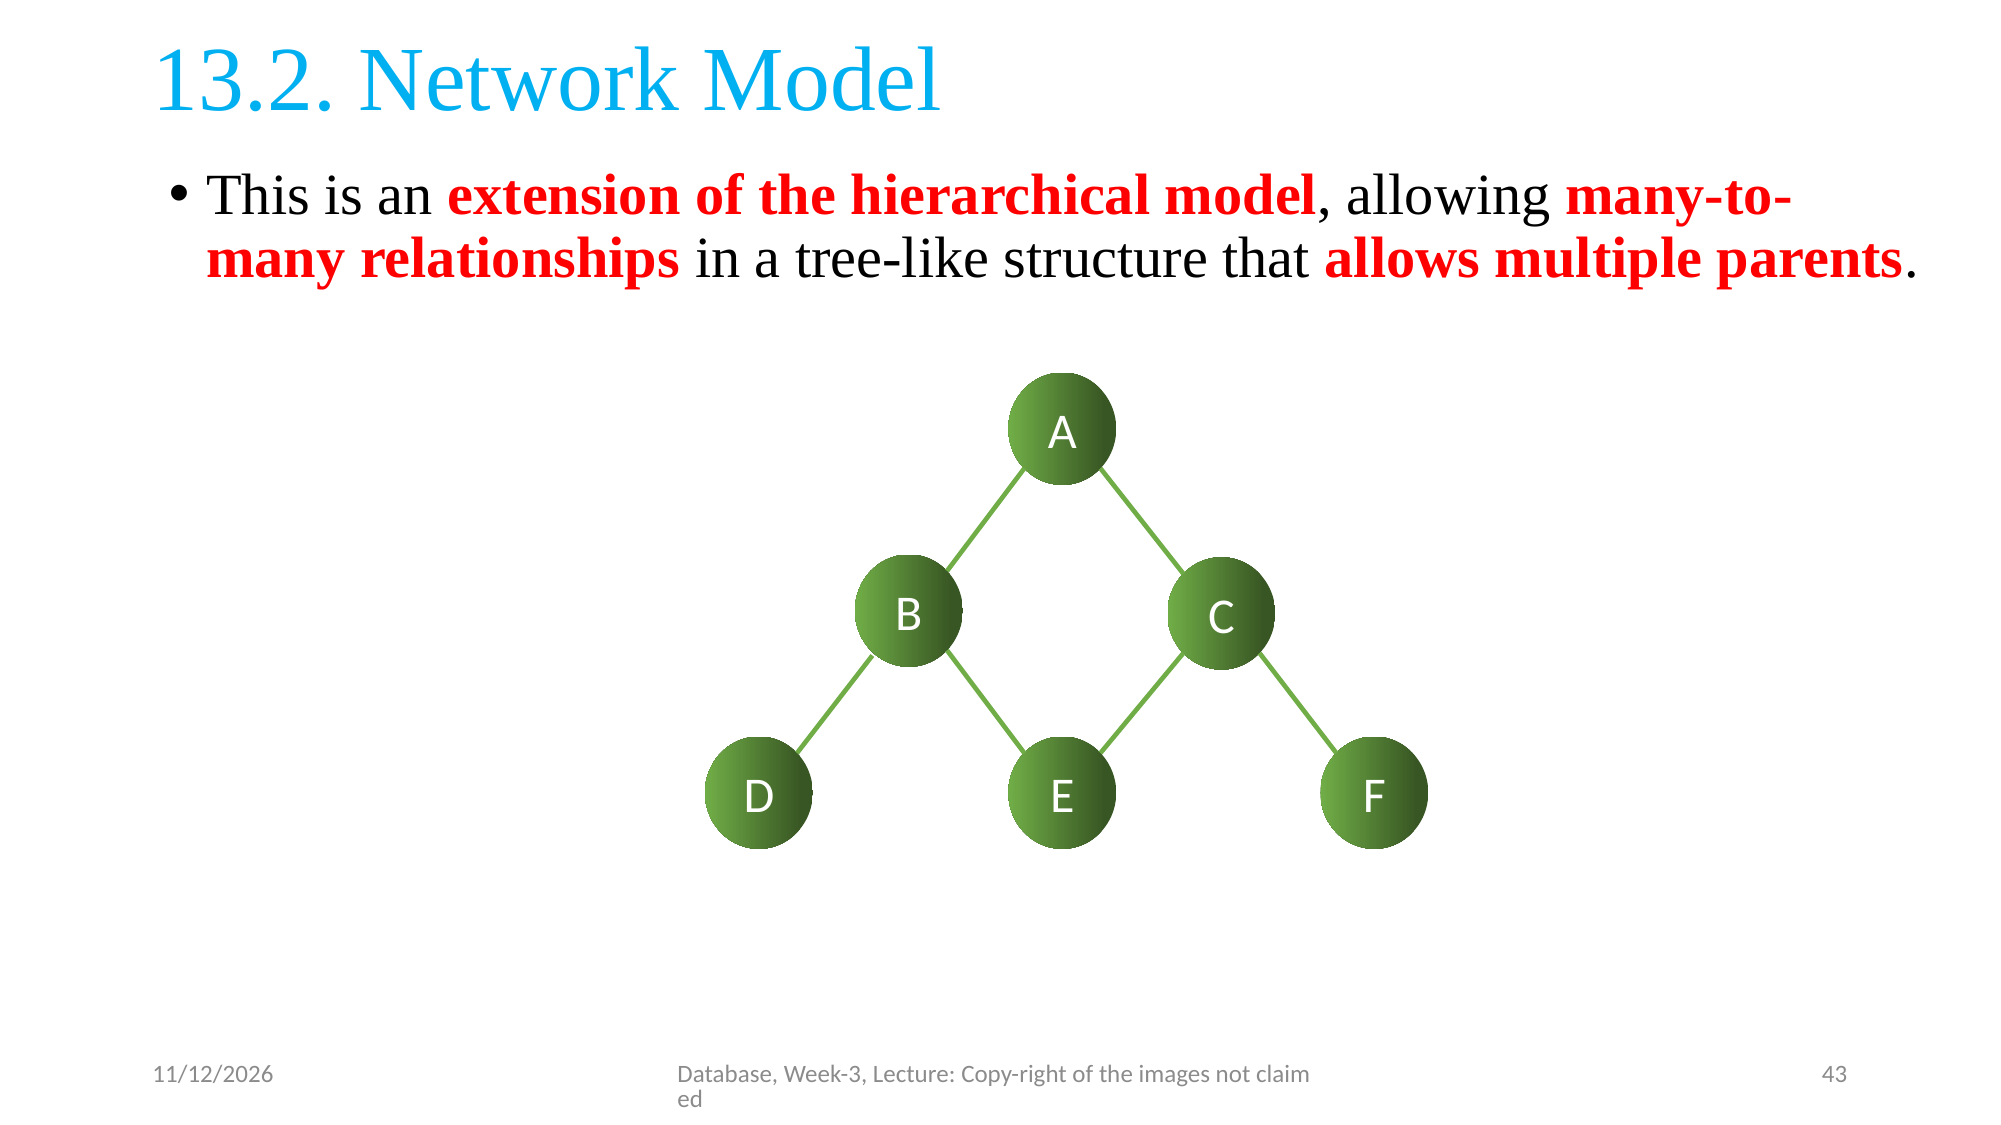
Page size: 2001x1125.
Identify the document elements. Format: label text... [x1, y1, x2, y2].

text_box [947, 468, 1025, 571]
footer Database, Week-3, Lecture: Copy-right of the images not claimed [662, 1042, 1338, 1103]
slide_number 43 [1412, 1042, 1863, 1103]
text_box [947, 650, 1025, 753]
text_box B [855, 554, 963, 667]
list This is an extension of the hierarchical model, allowing many-to-many relationships in a tree-like structure that allows multiple parents. [153, 156, 1941, 1029]
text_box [1100, 468, 1184, 574]
text_box F [1320, 736, 1429, 849]
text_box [1259, 653, 1337, 753]
text_box E [1008, 736, 1117, 849]
text_box C [1167, 557, 1276, 670]
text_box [1100, 653, 1184, 753]
text_box D [705, 736, 813, 849]
title 13.2. Network Model [137, 0, 1863, 190]
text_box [797, 655, 873, 753]
text_box A [1008, 372, 1117, 485]
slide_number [137, 1042, 588, 1103]
